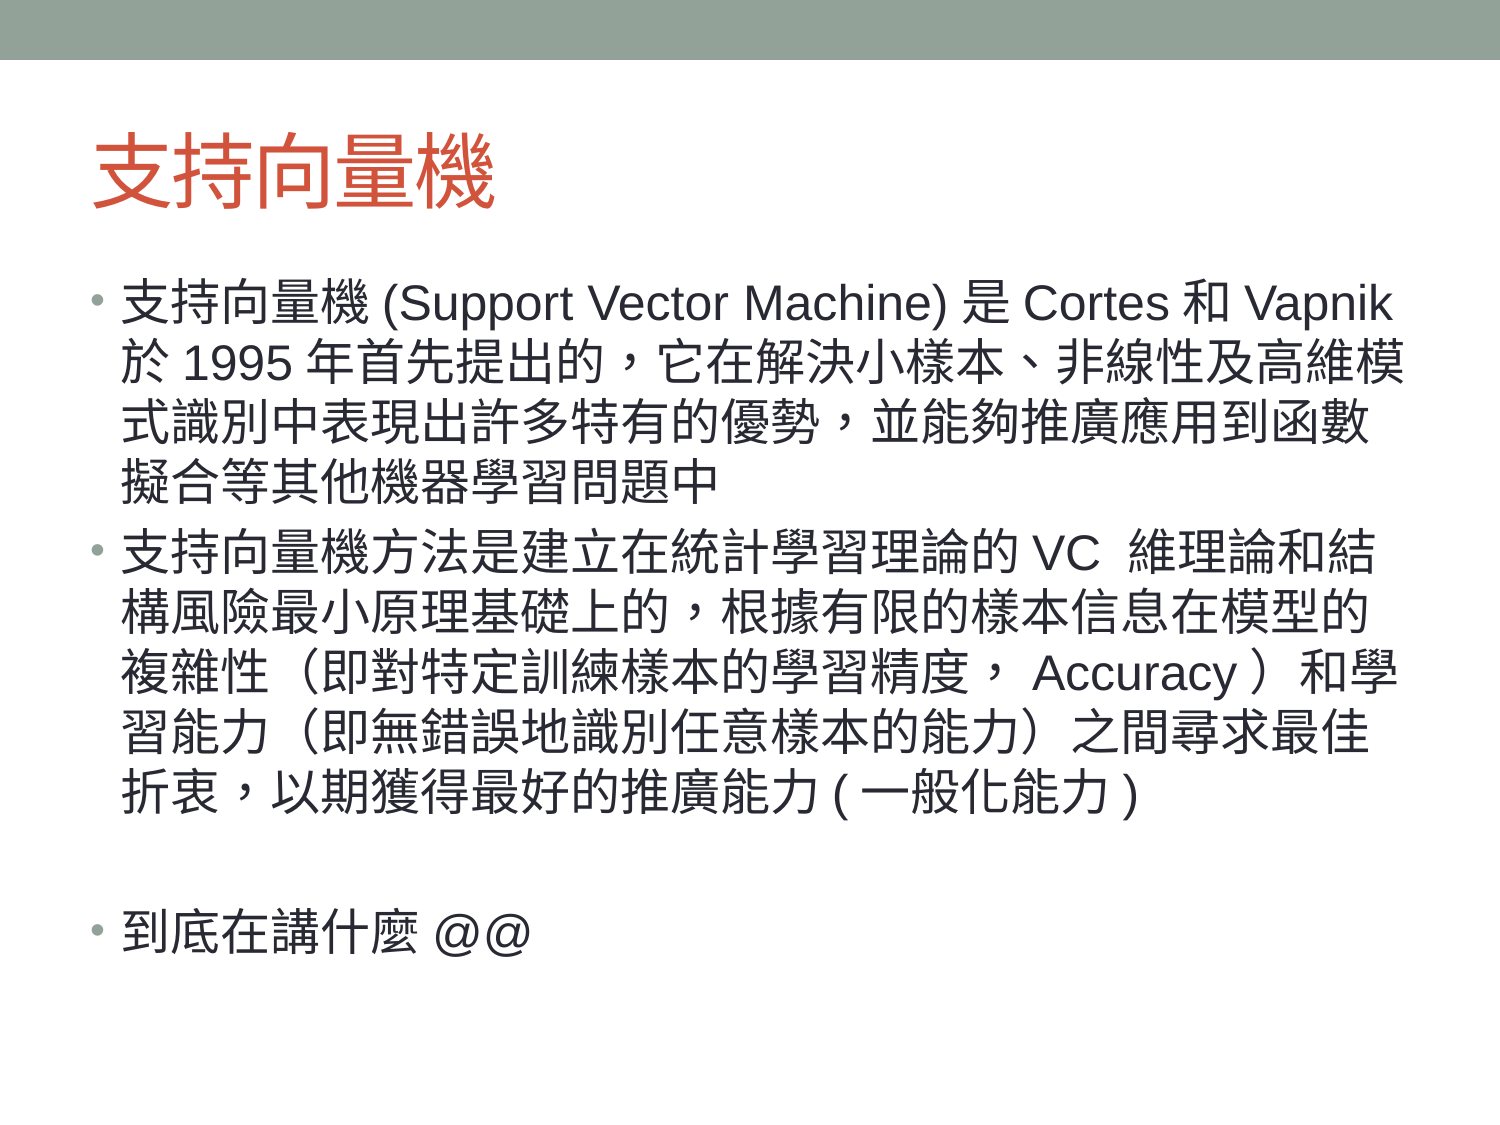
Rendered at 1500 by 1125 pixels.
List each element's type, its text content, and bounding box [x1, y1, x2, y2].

title 支持向量機 [75, 87, 1425, 250]
list 支持向量機(Support Vector Machine)是Cortes和Vapnik於1995年首先提出的，它在解決小樣本、非線性及高維模式識別中表現出許多特有的優勢，並能夠推廣應用到函數擬合等其他機器學習問題中 支持向量機方法是建立在統計學習理論的VC 維理論和結構風險最小原理基礎上的，根據有限的樣本信息在模型的複雜性（即對特定訓練樣本的學習精度，Accuracy）和學習能力（即無錯誤地識別任意樣本的能力）之間尋求最佳折衷，以期獲得最好的推廣能力(一般化能力) 到底在講什麼@@ [75, 262, 1425, 1063]
